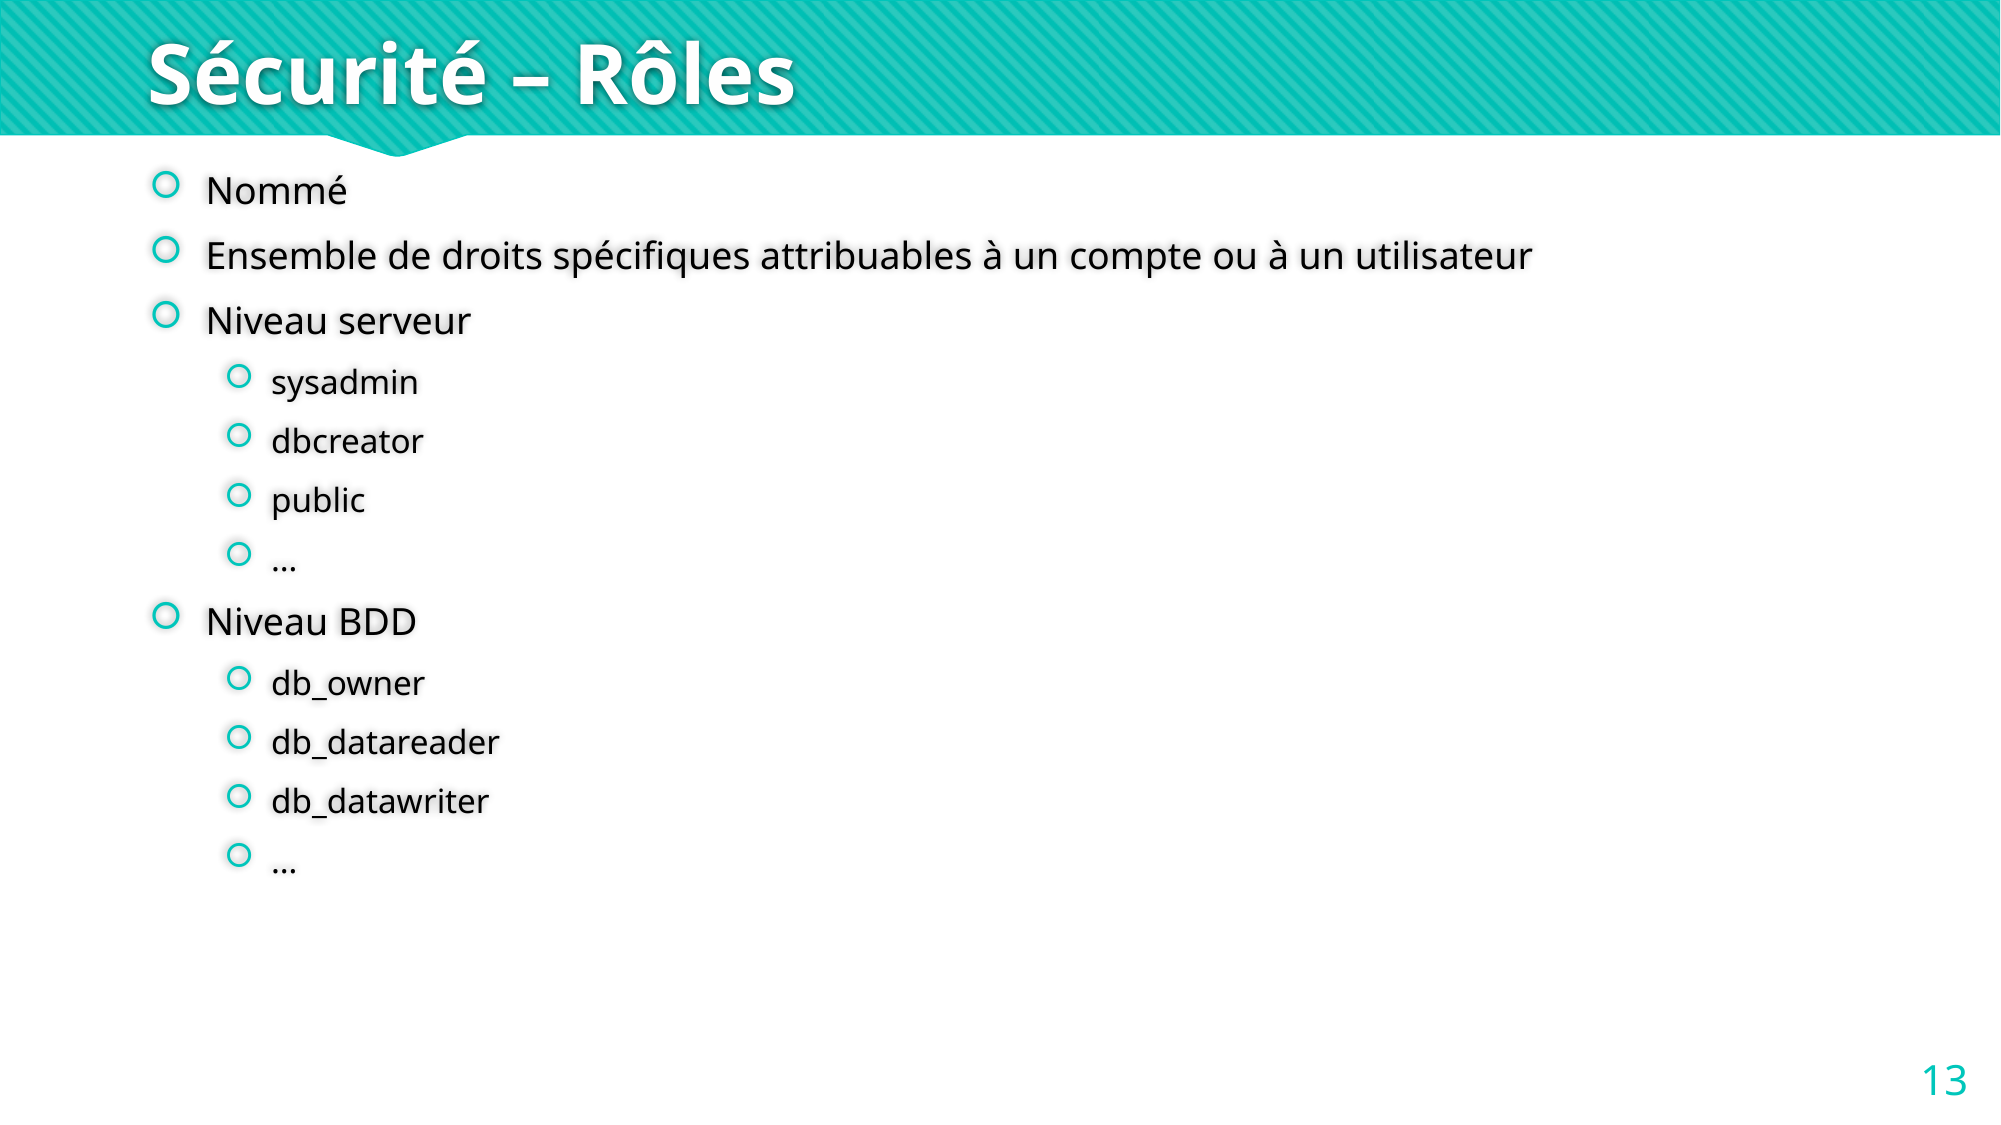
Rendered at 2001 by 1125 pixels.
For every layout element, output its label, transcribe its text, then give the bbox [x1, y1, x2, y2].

slide_number 13 [1809, 1031, 1984, 1113]
title Sécurité – Rôles [132, 0, 1868, 130]
list Nommé Ensemble de droits spécifiques attribuables à un compte ou à un utilisateur Niveau serveur sysadmin dbcreator public … Niveau BDD db_owner db_datareader db_datawriter … [134, 159, 1866, 1113]
